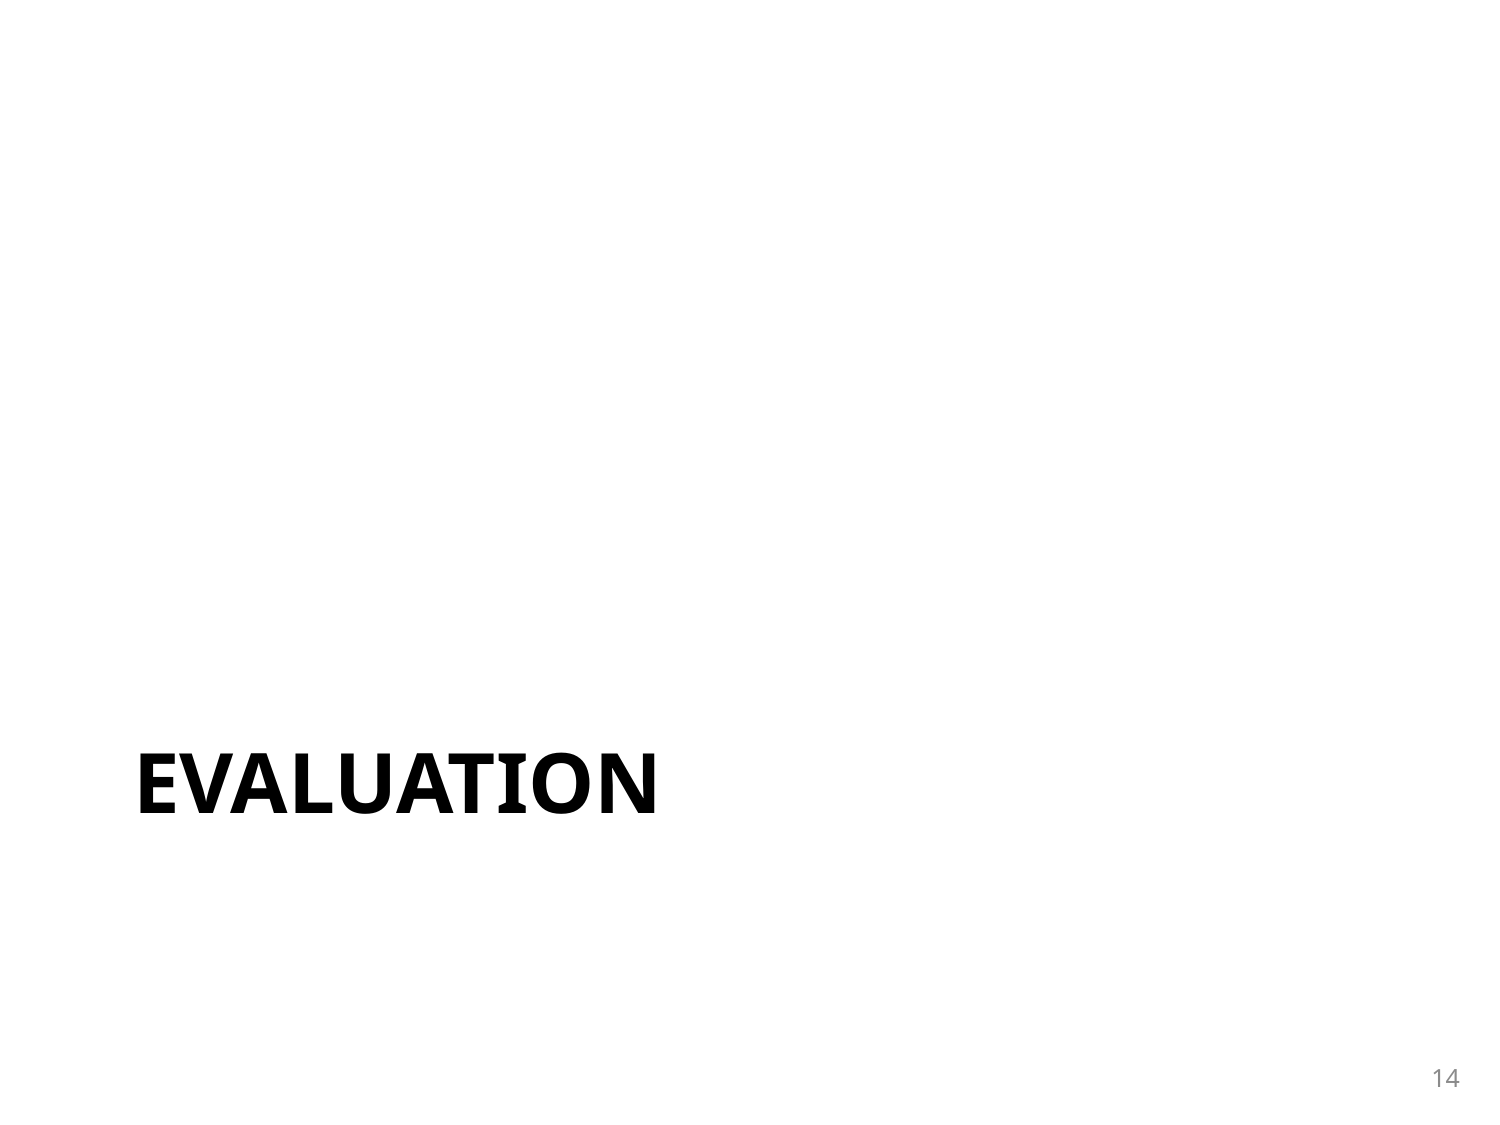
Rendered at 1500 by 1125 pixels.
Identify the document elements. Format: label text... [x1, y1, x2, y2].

slide_number 14 [1125, 1050, 1475, 1110]
title evaluation [118, 722, 1394, 947]
